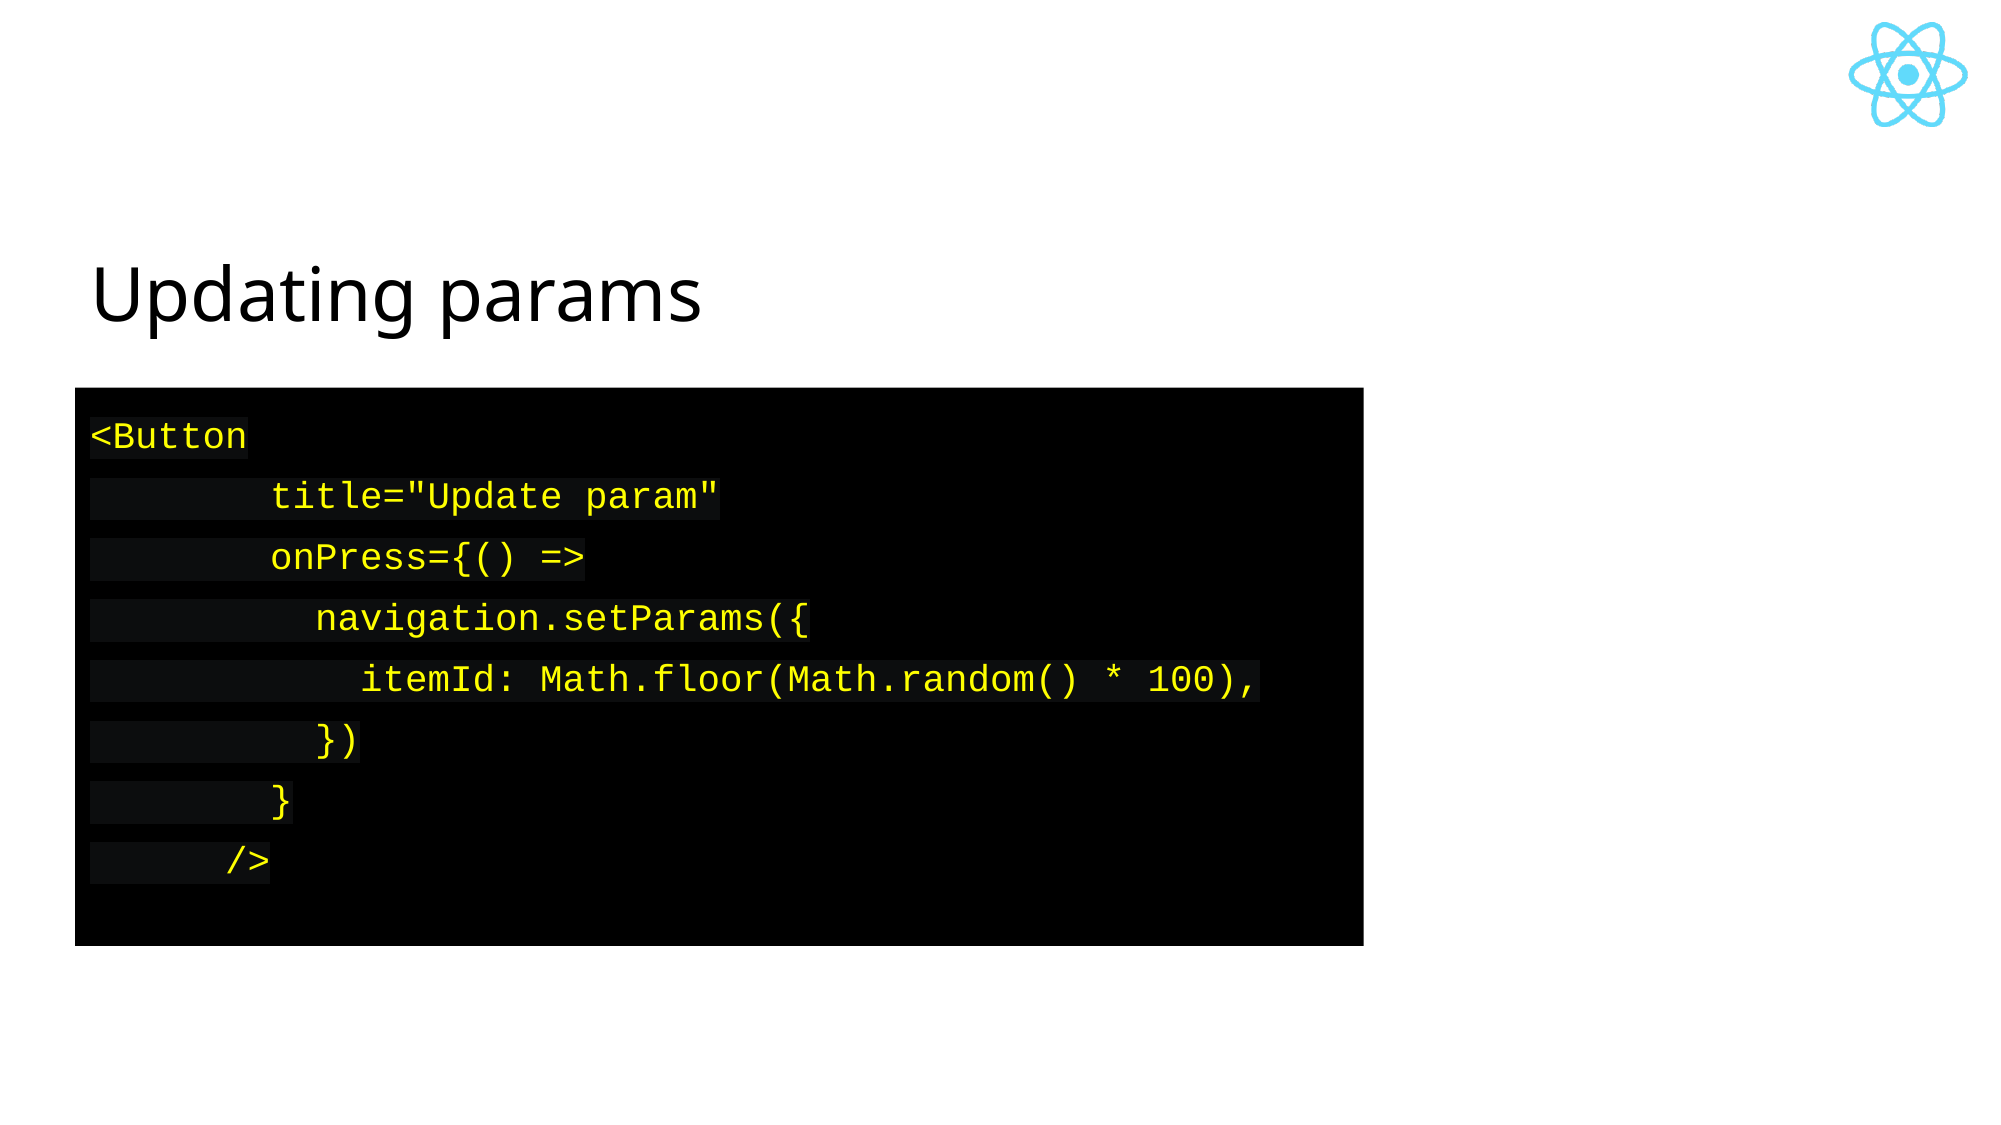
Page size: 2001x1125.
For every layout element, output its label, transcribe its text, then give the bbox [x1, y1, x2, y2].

list <Button title="Update param" onPress={() => navigation.setParams({ itemId: Math.floor(Math.random() * 100), }) } /> [75, 387, 1364, 946]
picture [1847, 22, 1969, 127]
title Updating params [75, 149, 1300, 387]
